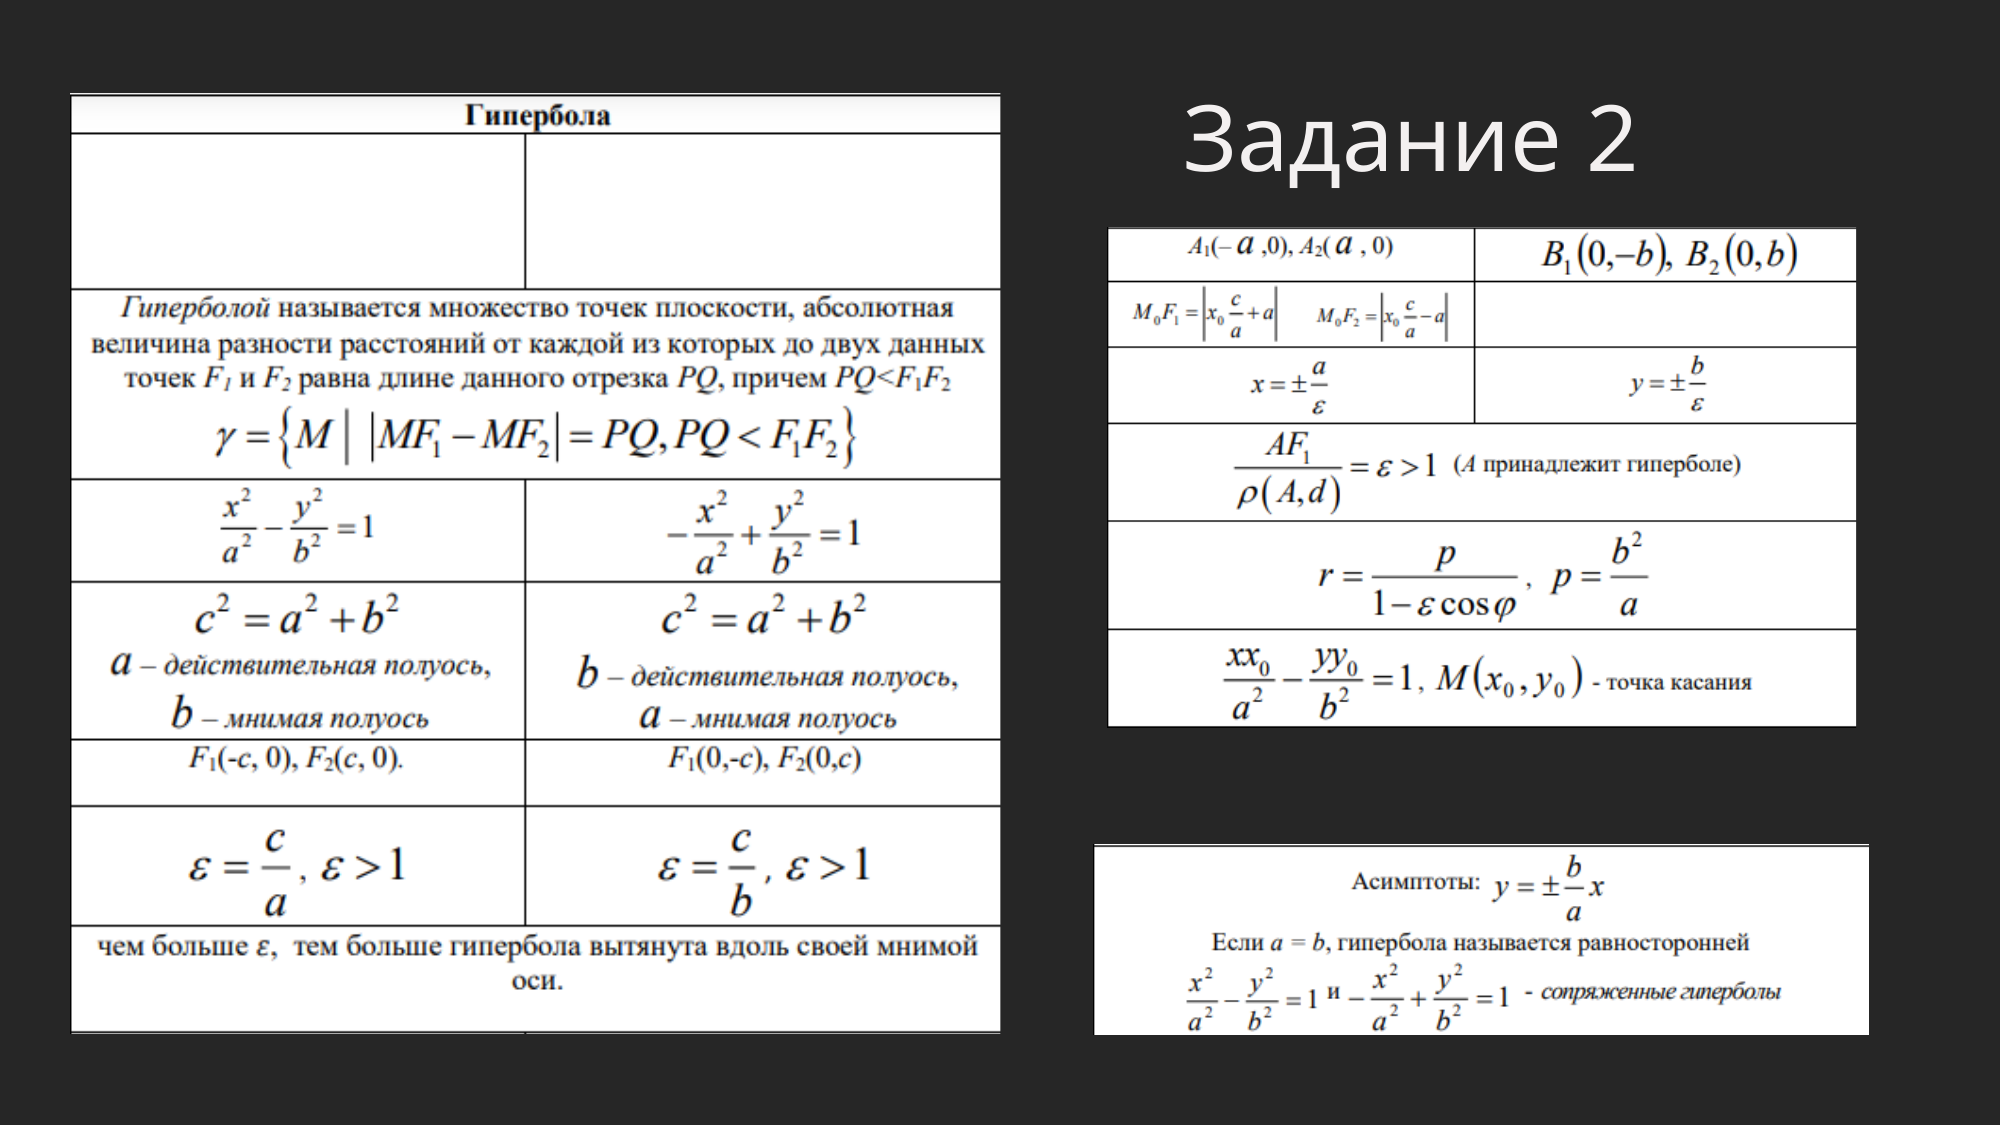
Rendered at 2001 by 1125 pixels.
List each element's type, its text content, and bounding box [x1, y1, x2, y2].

text_box Задание 2 [1168, 59, 1916, 198]
picture [70, 93, 1001, 1034]
picture [1093, 844, 1869, 1035]
picture [1107, 227, 1857, 732]
